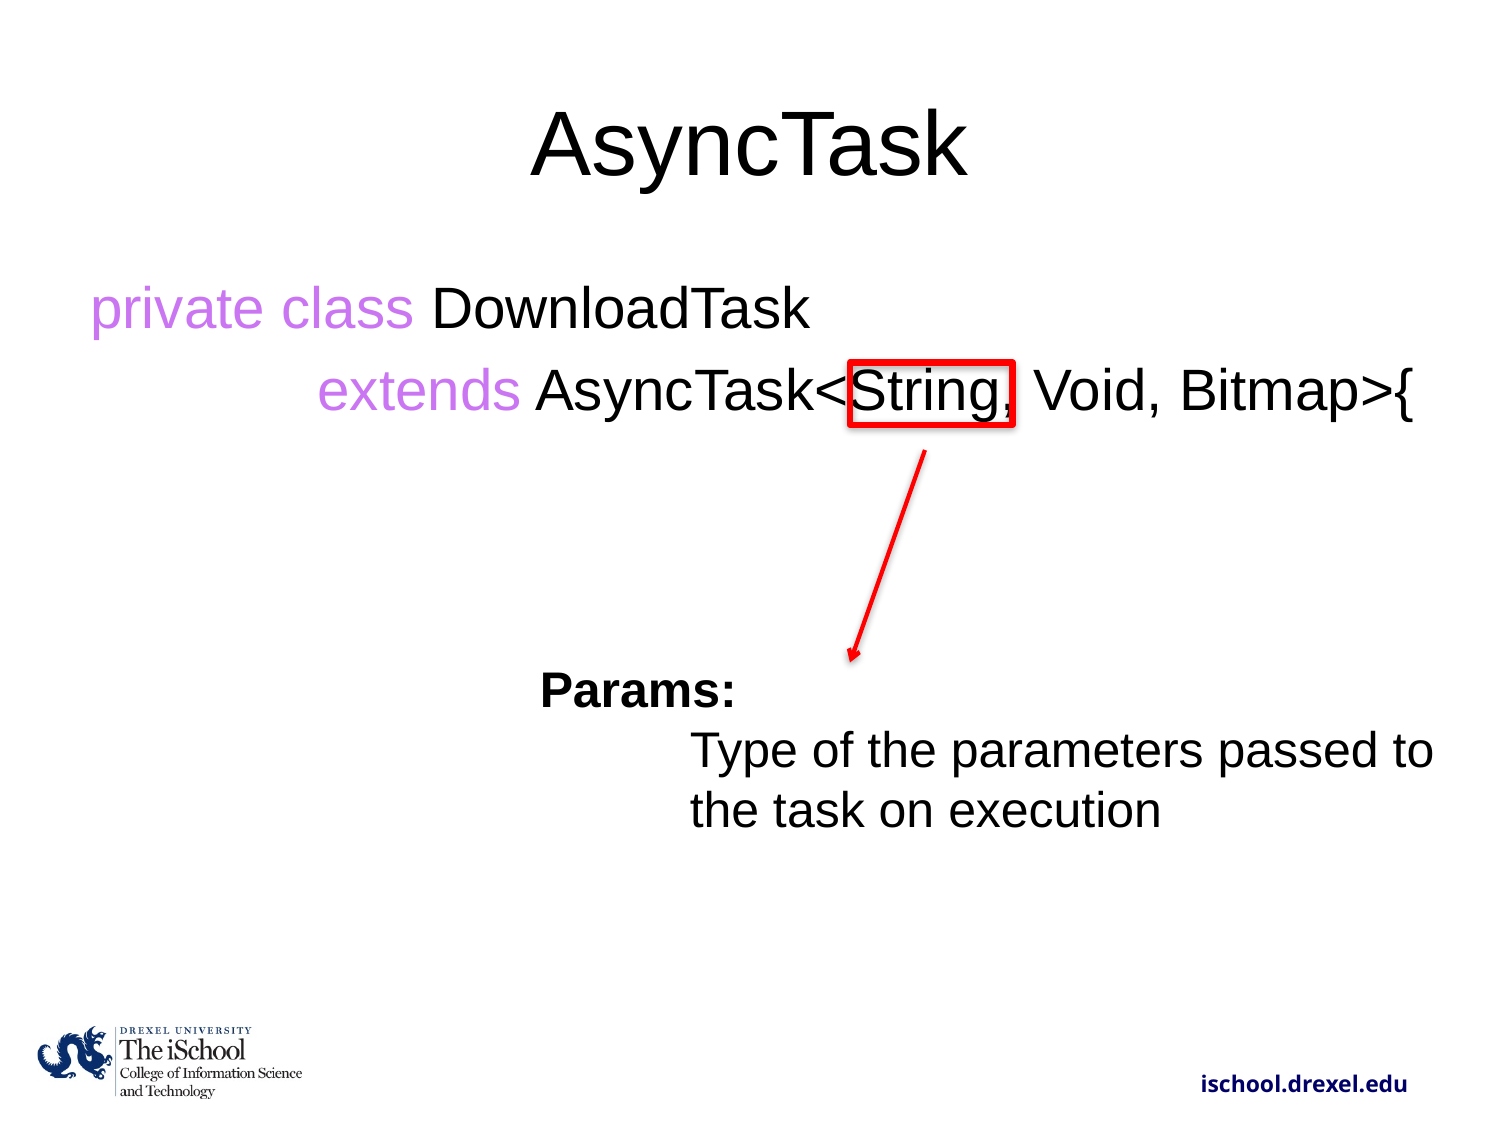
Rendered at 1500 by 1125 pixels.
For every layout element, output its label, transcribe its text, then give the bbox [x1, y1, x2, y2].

text_box Params: Type of the parameters passed to the task on execution [525, 649, 1463, 845]
list private class DownloadTask extends AsyncTask<String, Void, Bitmap>{ [74, 262, 1451, 1006]
picture [37, 1026, 302, 1099]
title AsyncTask [74, 44, 1426, 233]
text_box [849, 449, 926, 663]
text_box [849, 362, 1013, 426]
